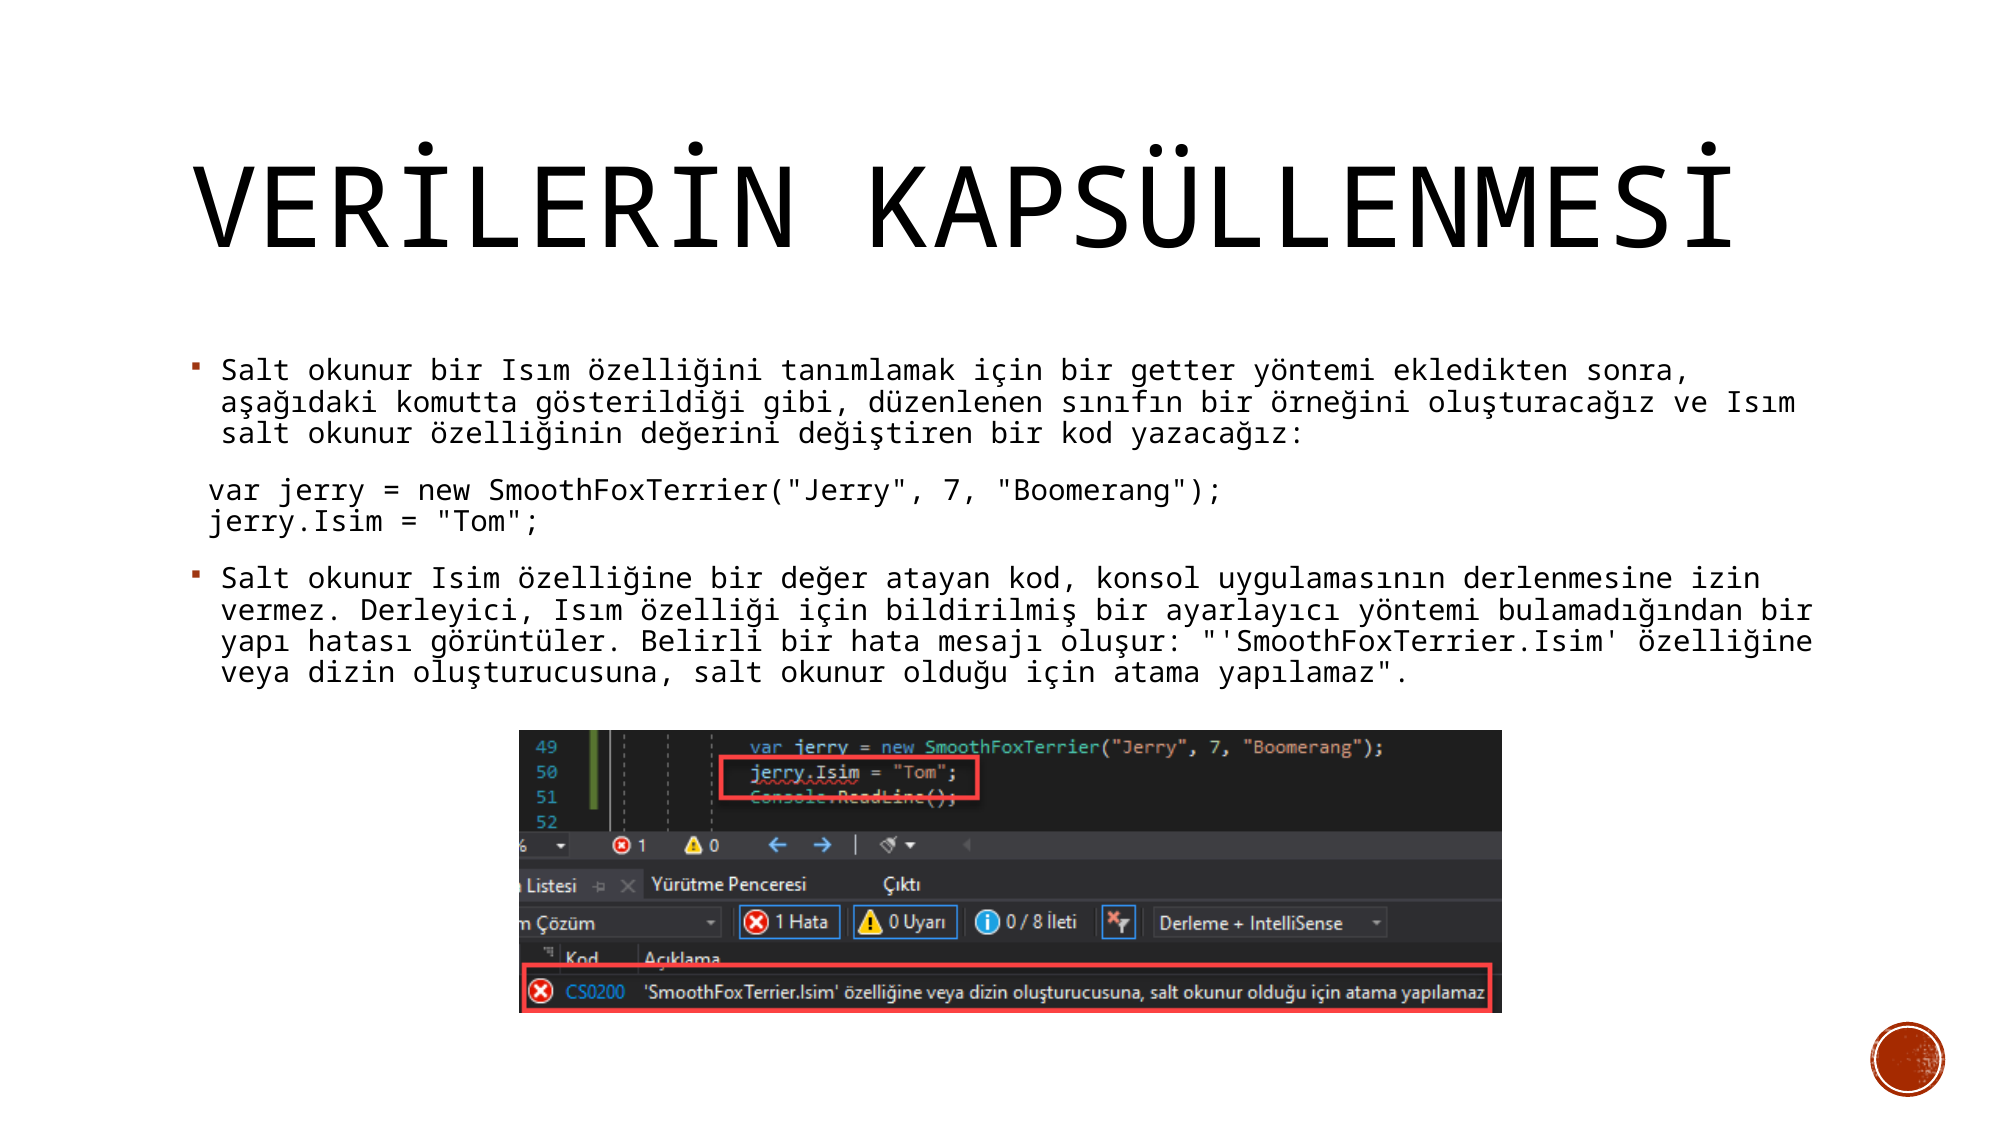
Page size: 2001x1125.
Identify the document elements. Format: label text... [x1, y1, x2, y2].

picture [519, 730, 1502, 1013]
list Salt okunur bir Isım özelliğini tanımlamak için bir getter yöntemi ekledikten sonra, aşağıdaki komutta gösterildiği gibi, düzenlenen sınıfın bir örneğini oluşturacağız ve Isım salt okunur özelliğinin değerini değiştiren bir kod yazacağız: var jerry = new SmoothFoxTerrier("Jerry", 7, "Boomerang"); jerry.Isim = "Tom"; Salt okunur Isim özelliğine bir değer atayan kod, konsol uygulamasının derlenmesine izin vermez. Derleyici, Isım özelliği için bildirilmiş bir ayarlayıcı yöntemi bulamadığından bir yapı hatası görüntüler. Belirli bir hata mesajı oluşur: "'SmoothFoxTerrier.Isim' özelliğine veya dizin oluşturucusuna, salt okunur olduğu için atama yapılamaz". [175, 348, 1846, 1013]
title Verilerin kapsüllenmesi [175, 79, 1826, 344]
